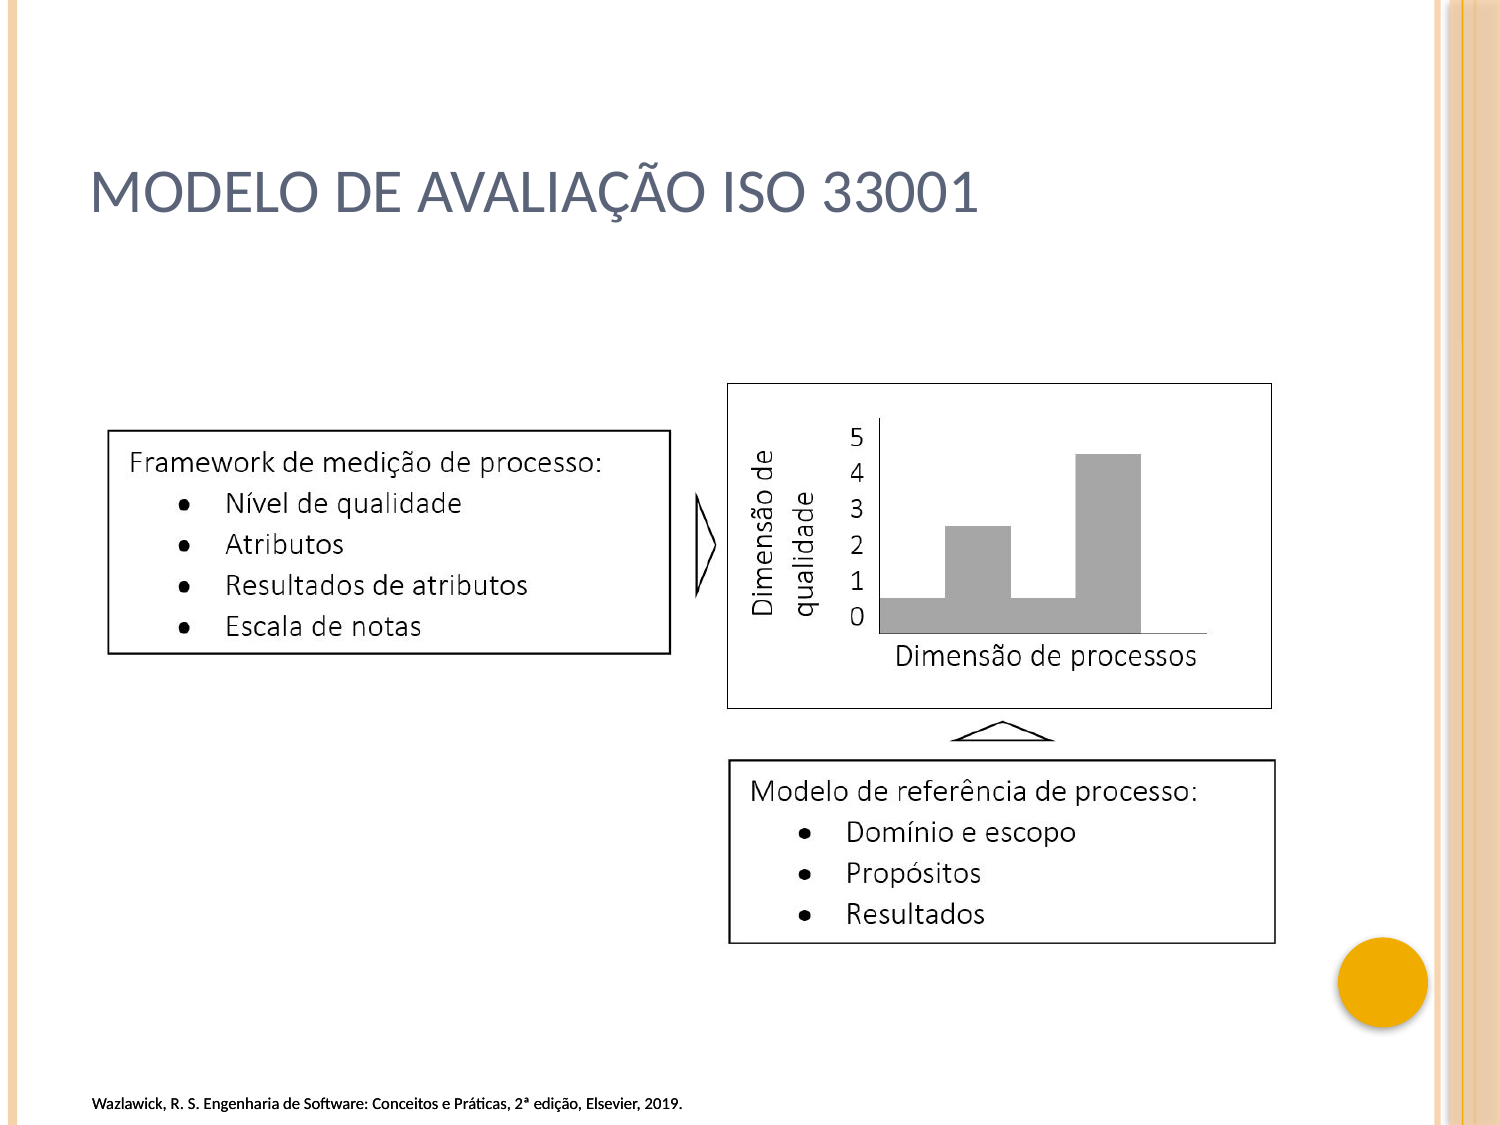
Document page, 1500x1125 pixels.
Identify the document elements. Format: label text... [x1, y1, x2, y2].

title Modelo de avaliação ISO 33001 [75, 45, 1300, 233]
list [74, 364, 1301, 961]
